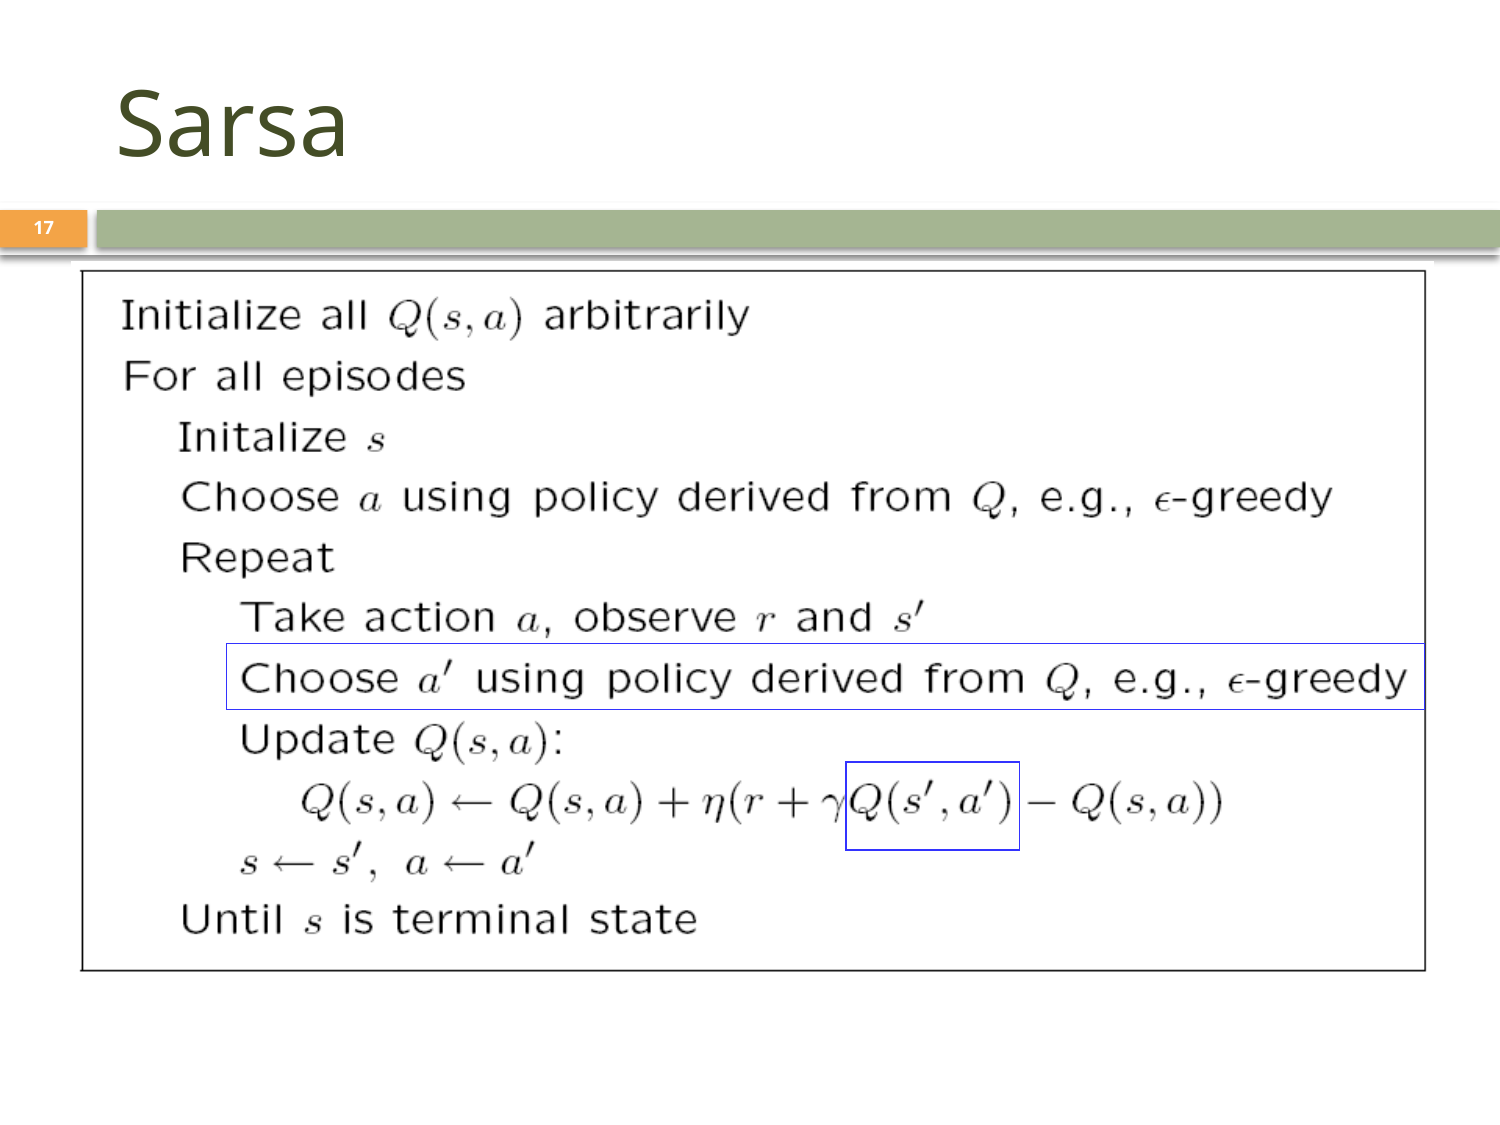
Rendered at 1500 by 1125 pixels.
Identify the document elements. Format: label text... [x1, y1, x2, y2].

slide_number 17 [0, 208, 88, 249]
title Sarsa [100, 48, 1464, 192]
picture [70, 261, 1434, 978]
